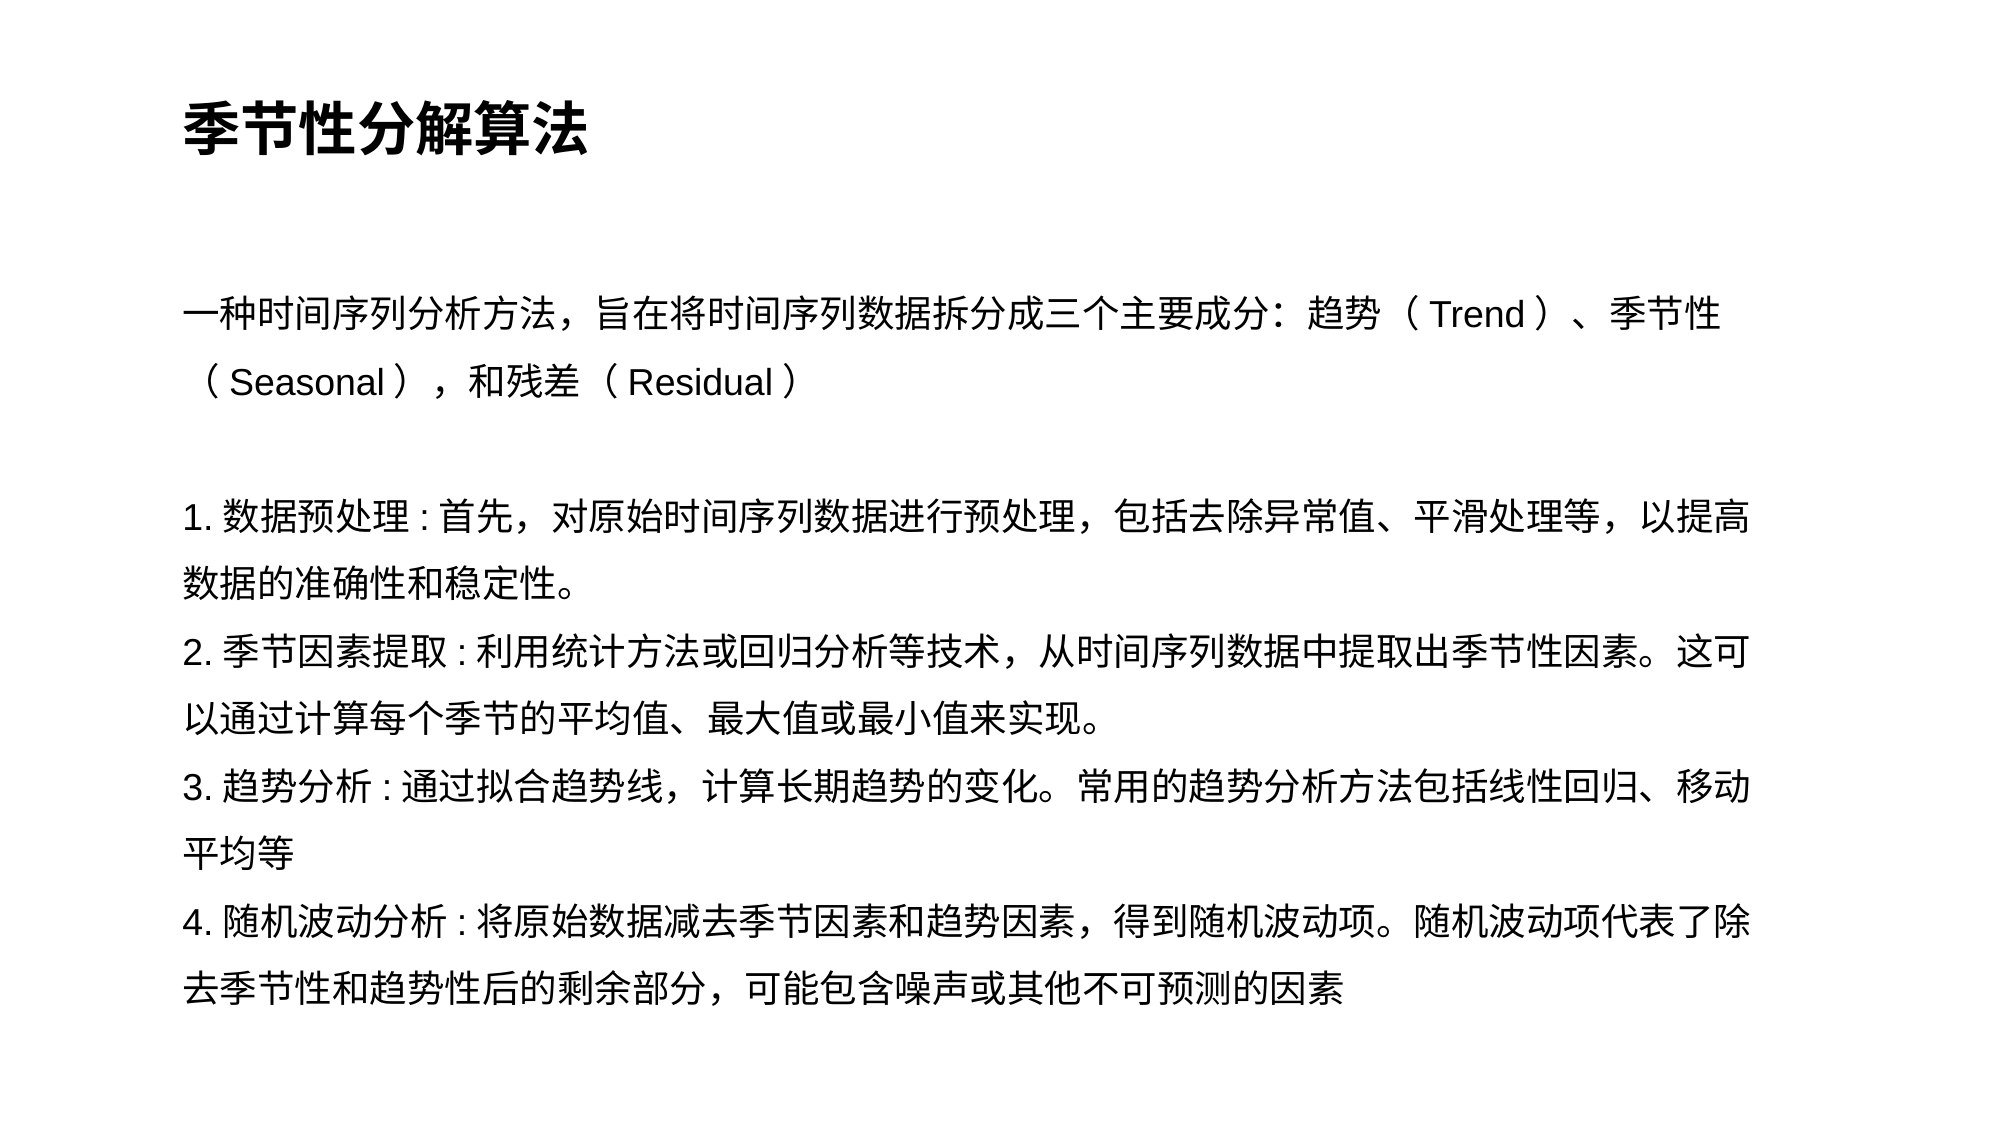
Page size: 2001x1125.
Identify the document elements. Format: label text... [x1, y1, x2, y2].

text_box 季节性分解算法 一种时间序列分析方法，旨在将时间序列数据拆分成三个主要成分：趋势（Trend）、季节性（Seasonal），和残差（Residual） 1.数据预处理:首先，对原始时间序列数据进行预处理，包括去除异常值、平滑处理等，以提高数据的准确性和稳定性。 2.季节因素提取:利用统计方法或回归分析等技术，从时间序列数据中提取出季节性因素。这可以通过计算每个季节的平均值、最大值或最小值来实现。 3.趋势分析:通过拟合趋势线，计算长期趋势的变化。常用的趋势分析方法包括线性回归、移动平均等 4.随机波动分析:将原始数据减去季节因素和趋势因素，得到随机波动项。随机波动项代表了除去季节性和趋势性后的剩余部分，可能包含噪声或其他不可预测的因素 [167, 50, 1775, 1018]
